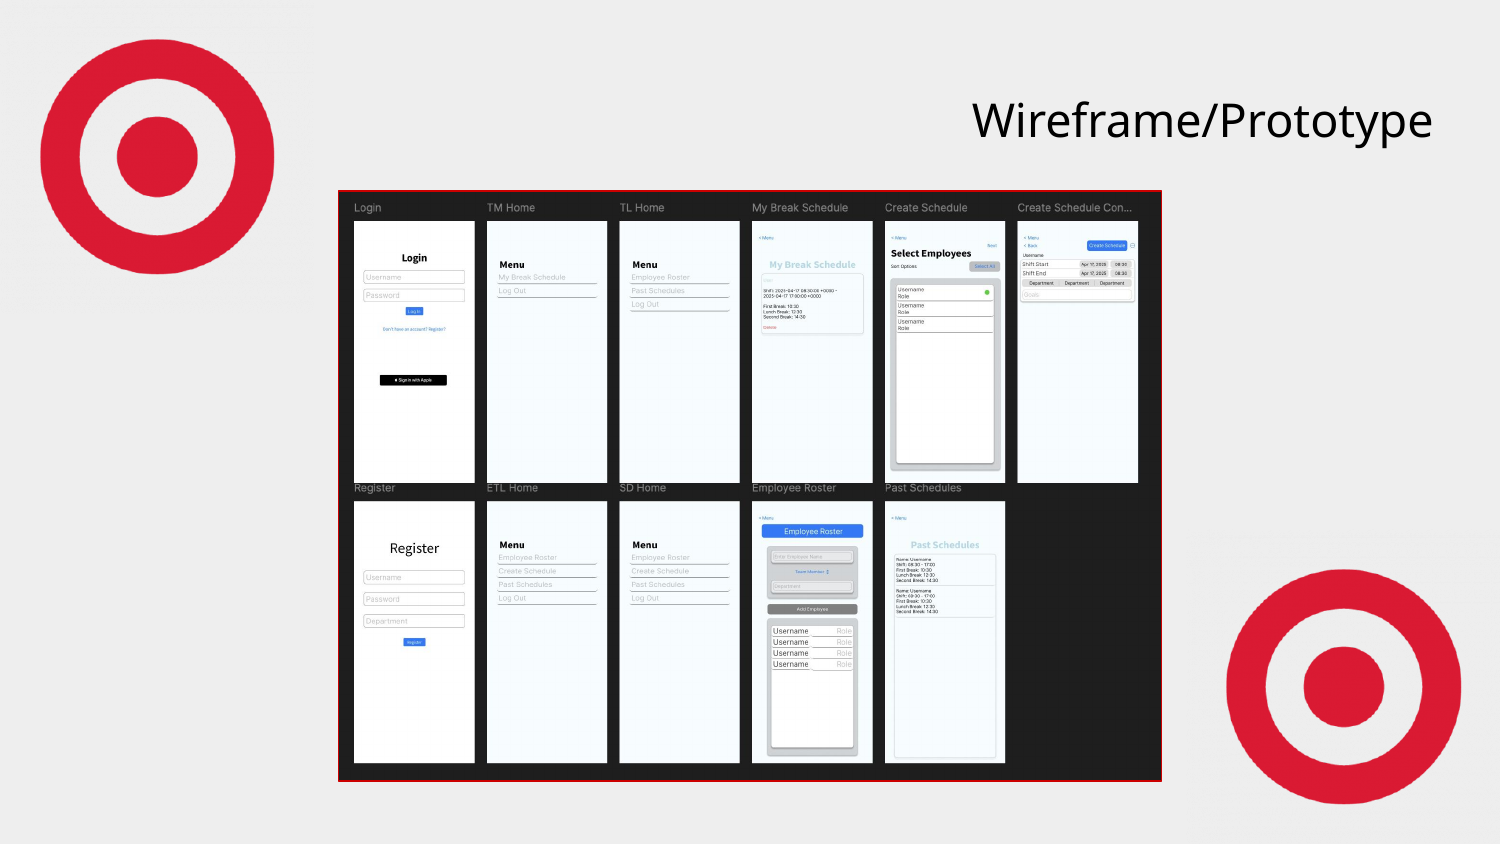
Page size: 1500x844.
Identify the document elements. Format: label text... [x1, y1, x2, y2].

picture [1185, 529, 1500, 844]
picture [0, 0, 315, 315]
title Wireframe/Prototype [318, 72, 1449, 167]
picture [338, 191, 1162, 781]
